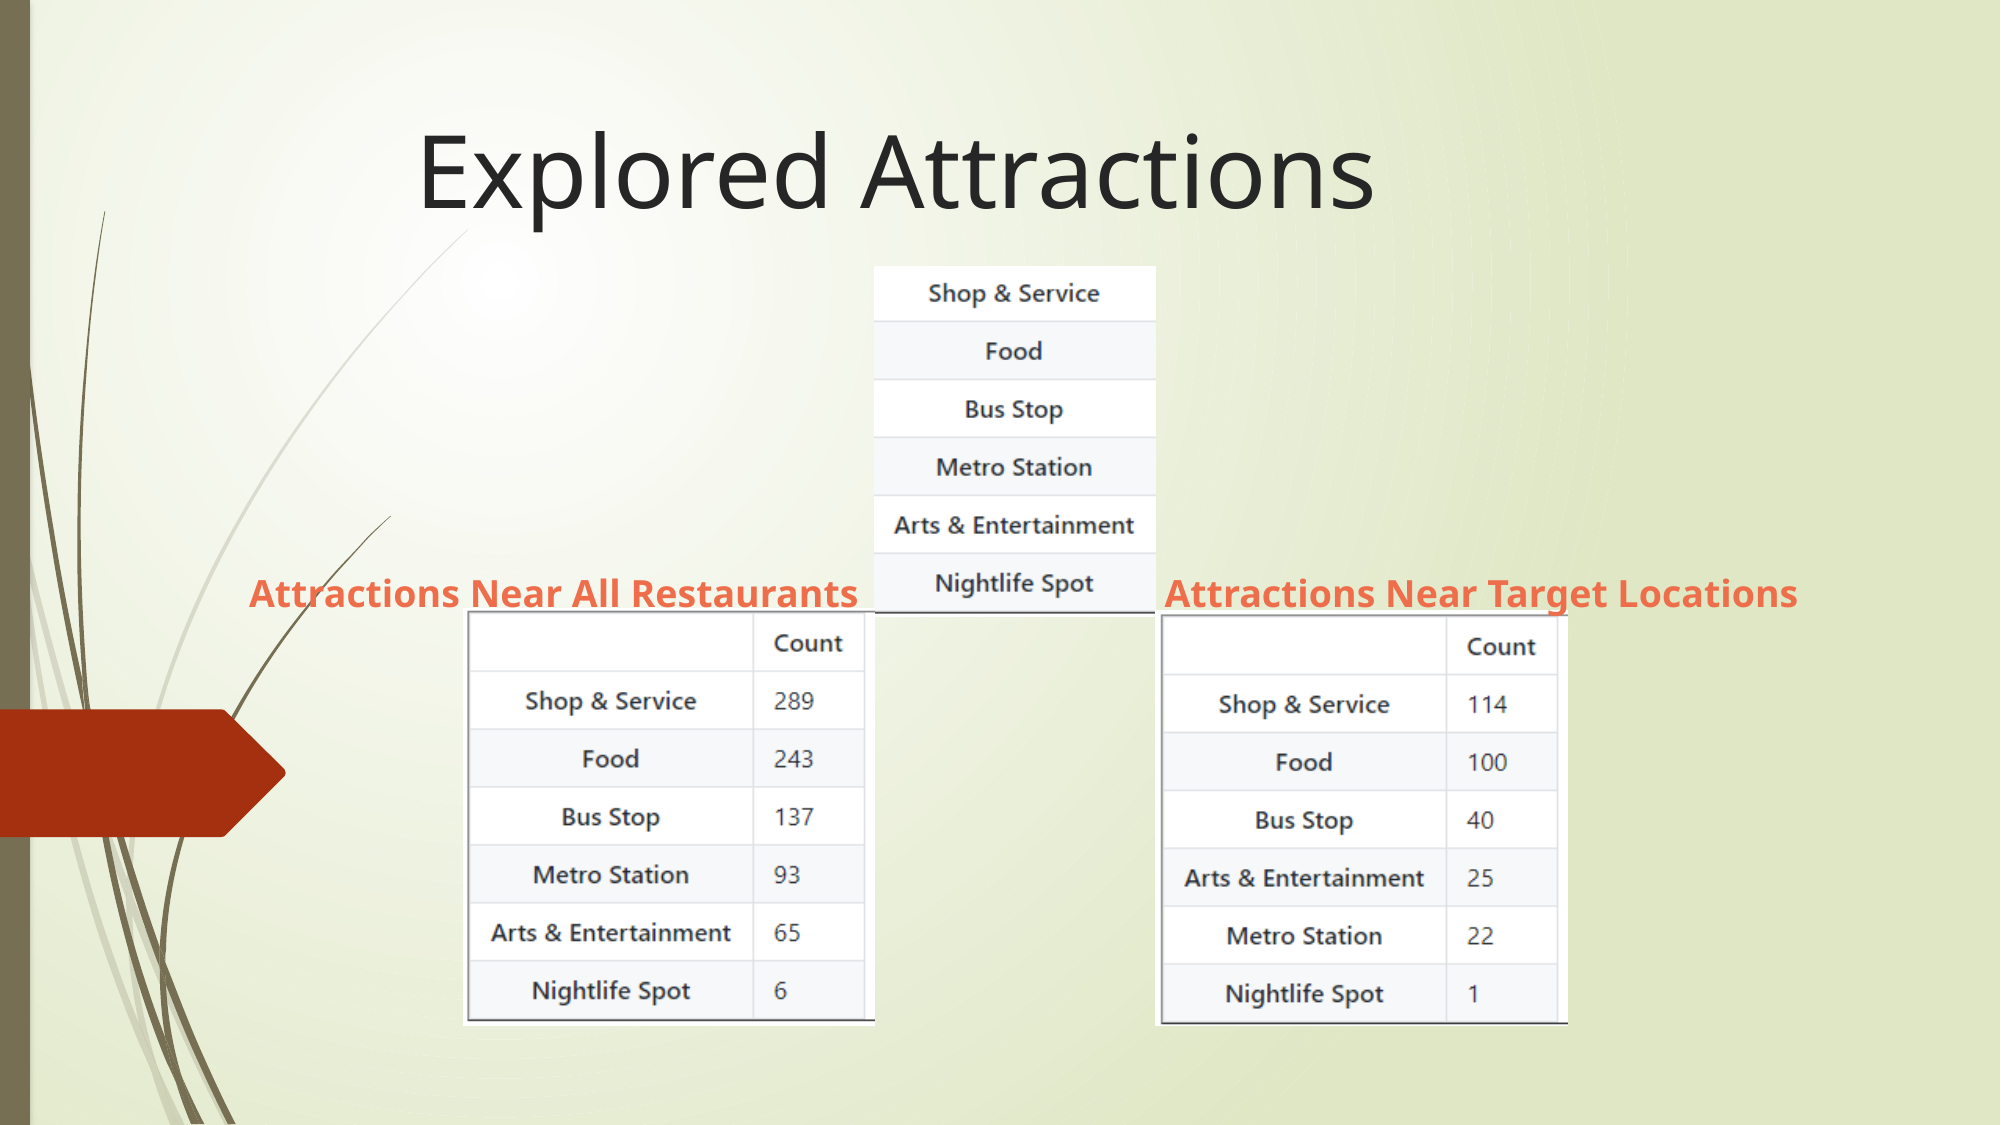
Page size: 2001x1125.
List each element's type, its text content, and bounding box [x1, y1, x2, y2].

picture [462, 266, 1569, 1026]
text_box Attractions Near All Restaurants [205, 562, 869, 623]
title Explored Attractions [400, 99, 1864, 236]
text_box Attractions Near Target Locations [1160, 562, 1819, 623]
